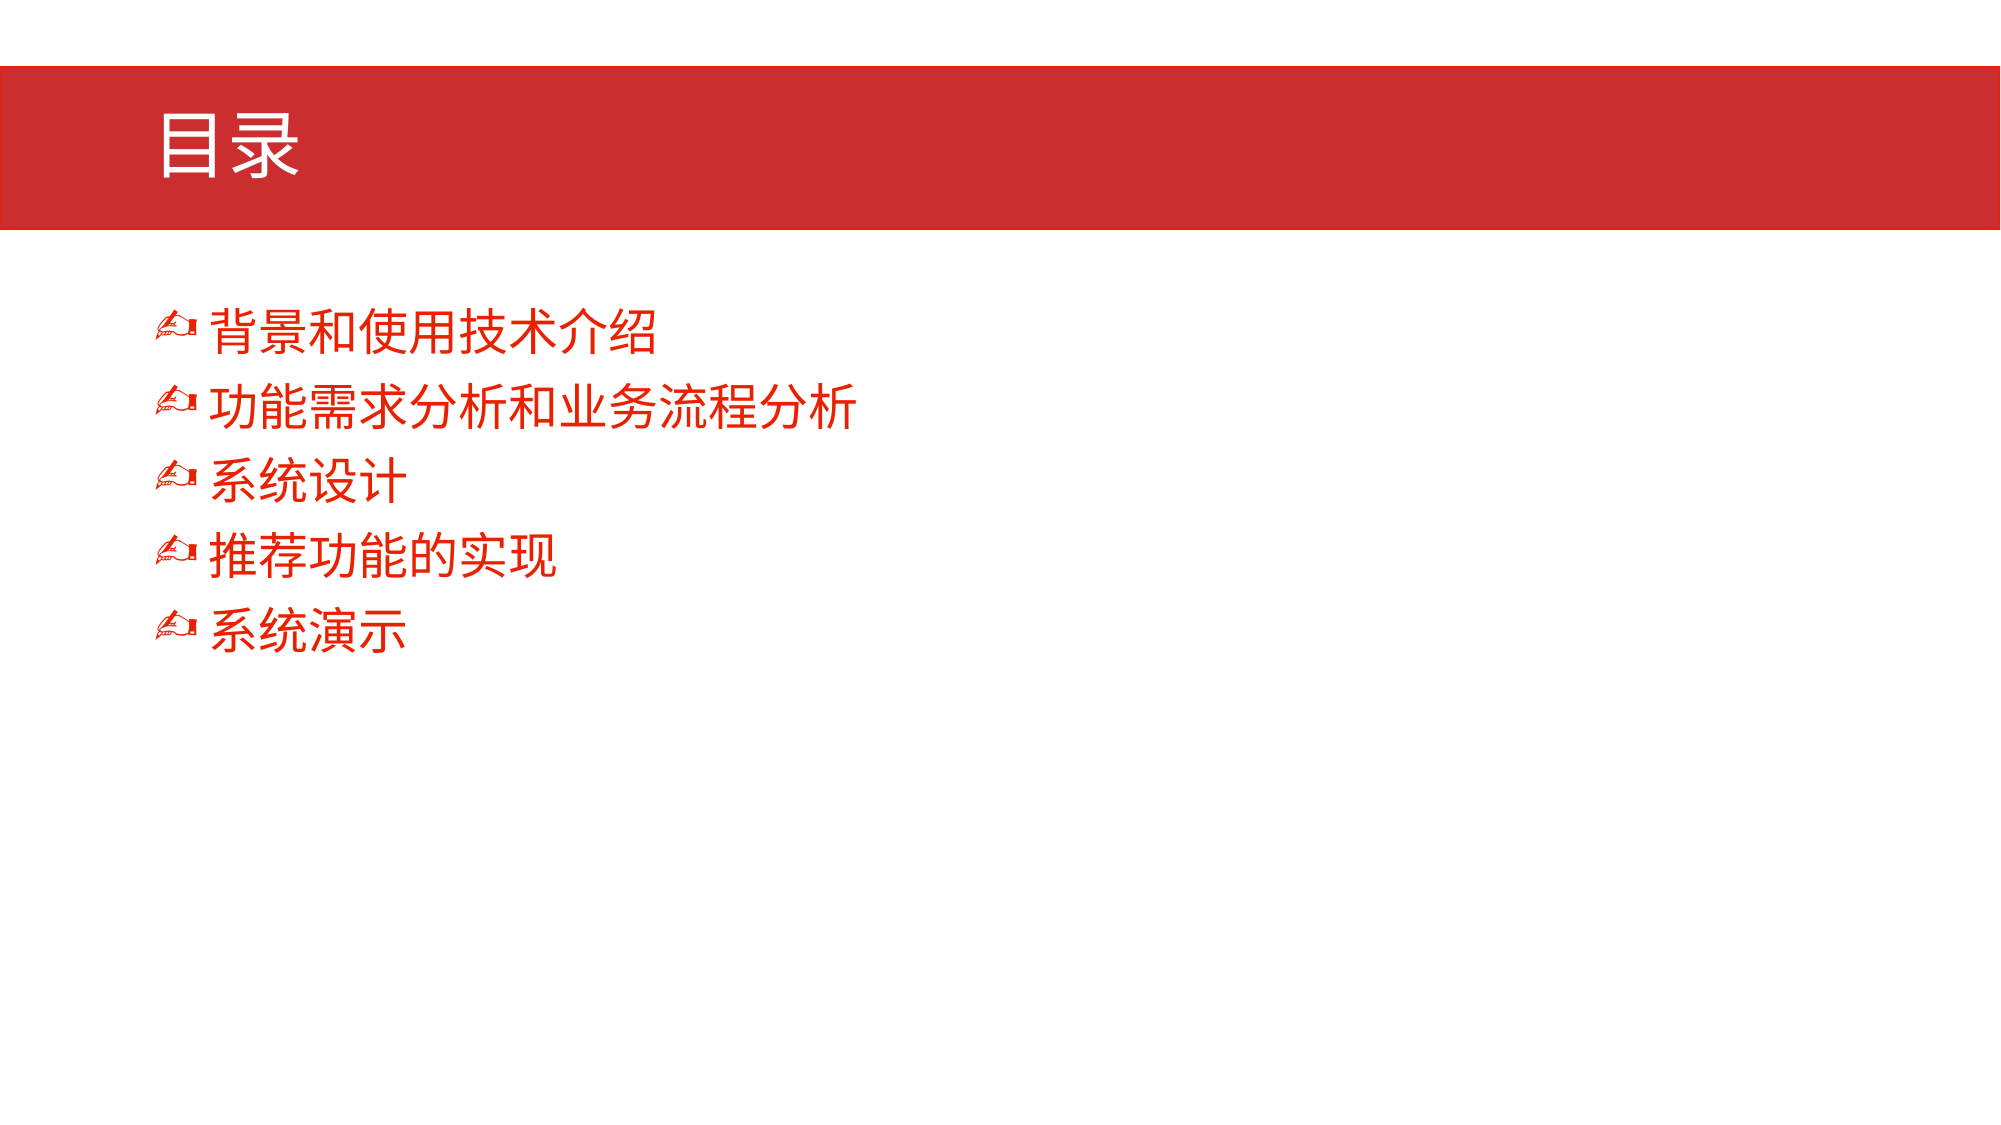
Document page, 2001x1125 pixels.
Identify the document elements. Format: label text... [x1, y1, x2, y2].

title 目录 [137, 67, 1863, 229]
list 背景和使用技术介绍 功能需求分析和业务流程分析 系统设计 推荐功能的实现 系统演示 [137, 299, 1863, 1014]
